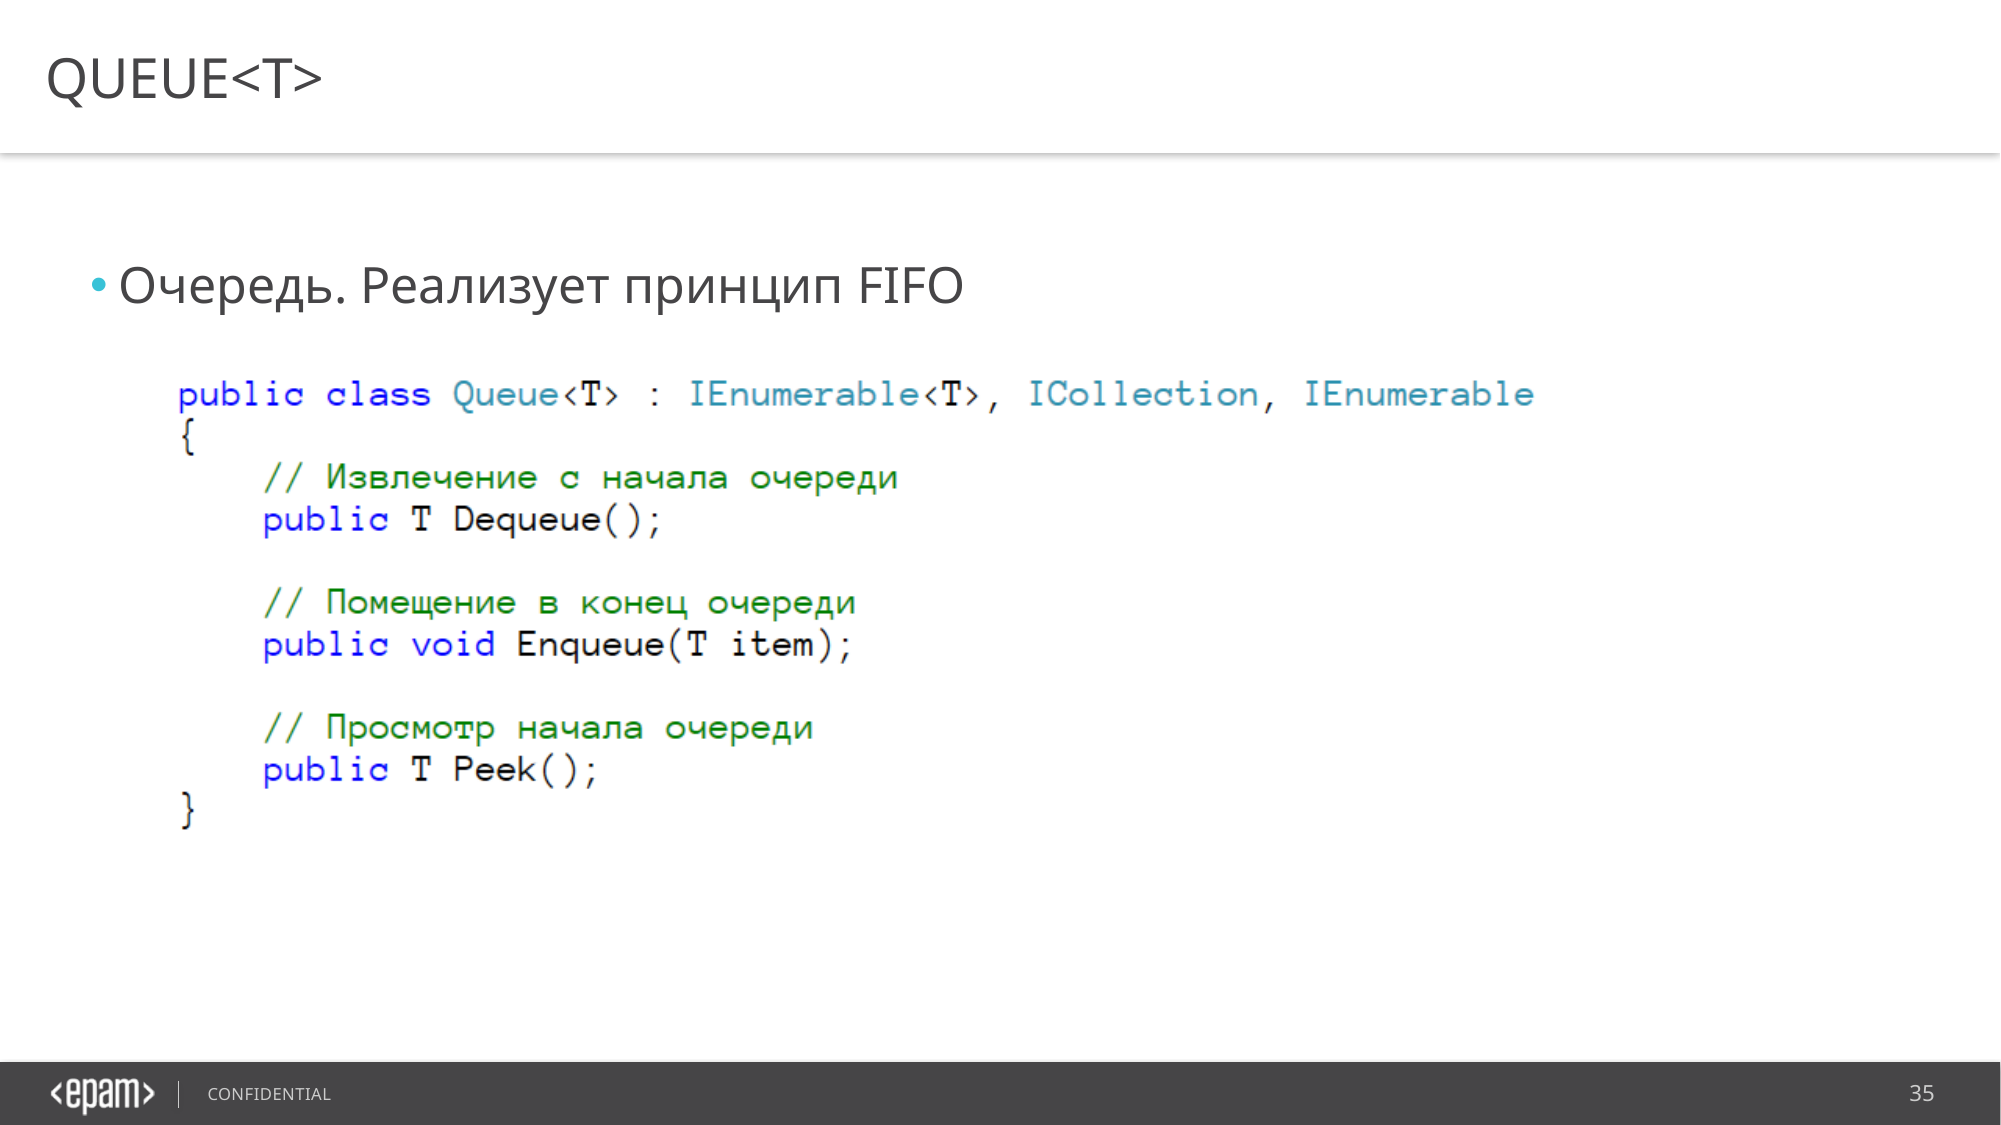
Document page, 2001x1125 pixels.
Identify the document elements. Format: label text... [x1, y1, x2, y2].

picture [167, 373, 1547, 840]
picture [50, 1078, 155, 1116]
list Очередь. Реализует принцип FIFO [78, 236, 1903, 977]
title Queue<T> [0, 0, 2000, 153]
